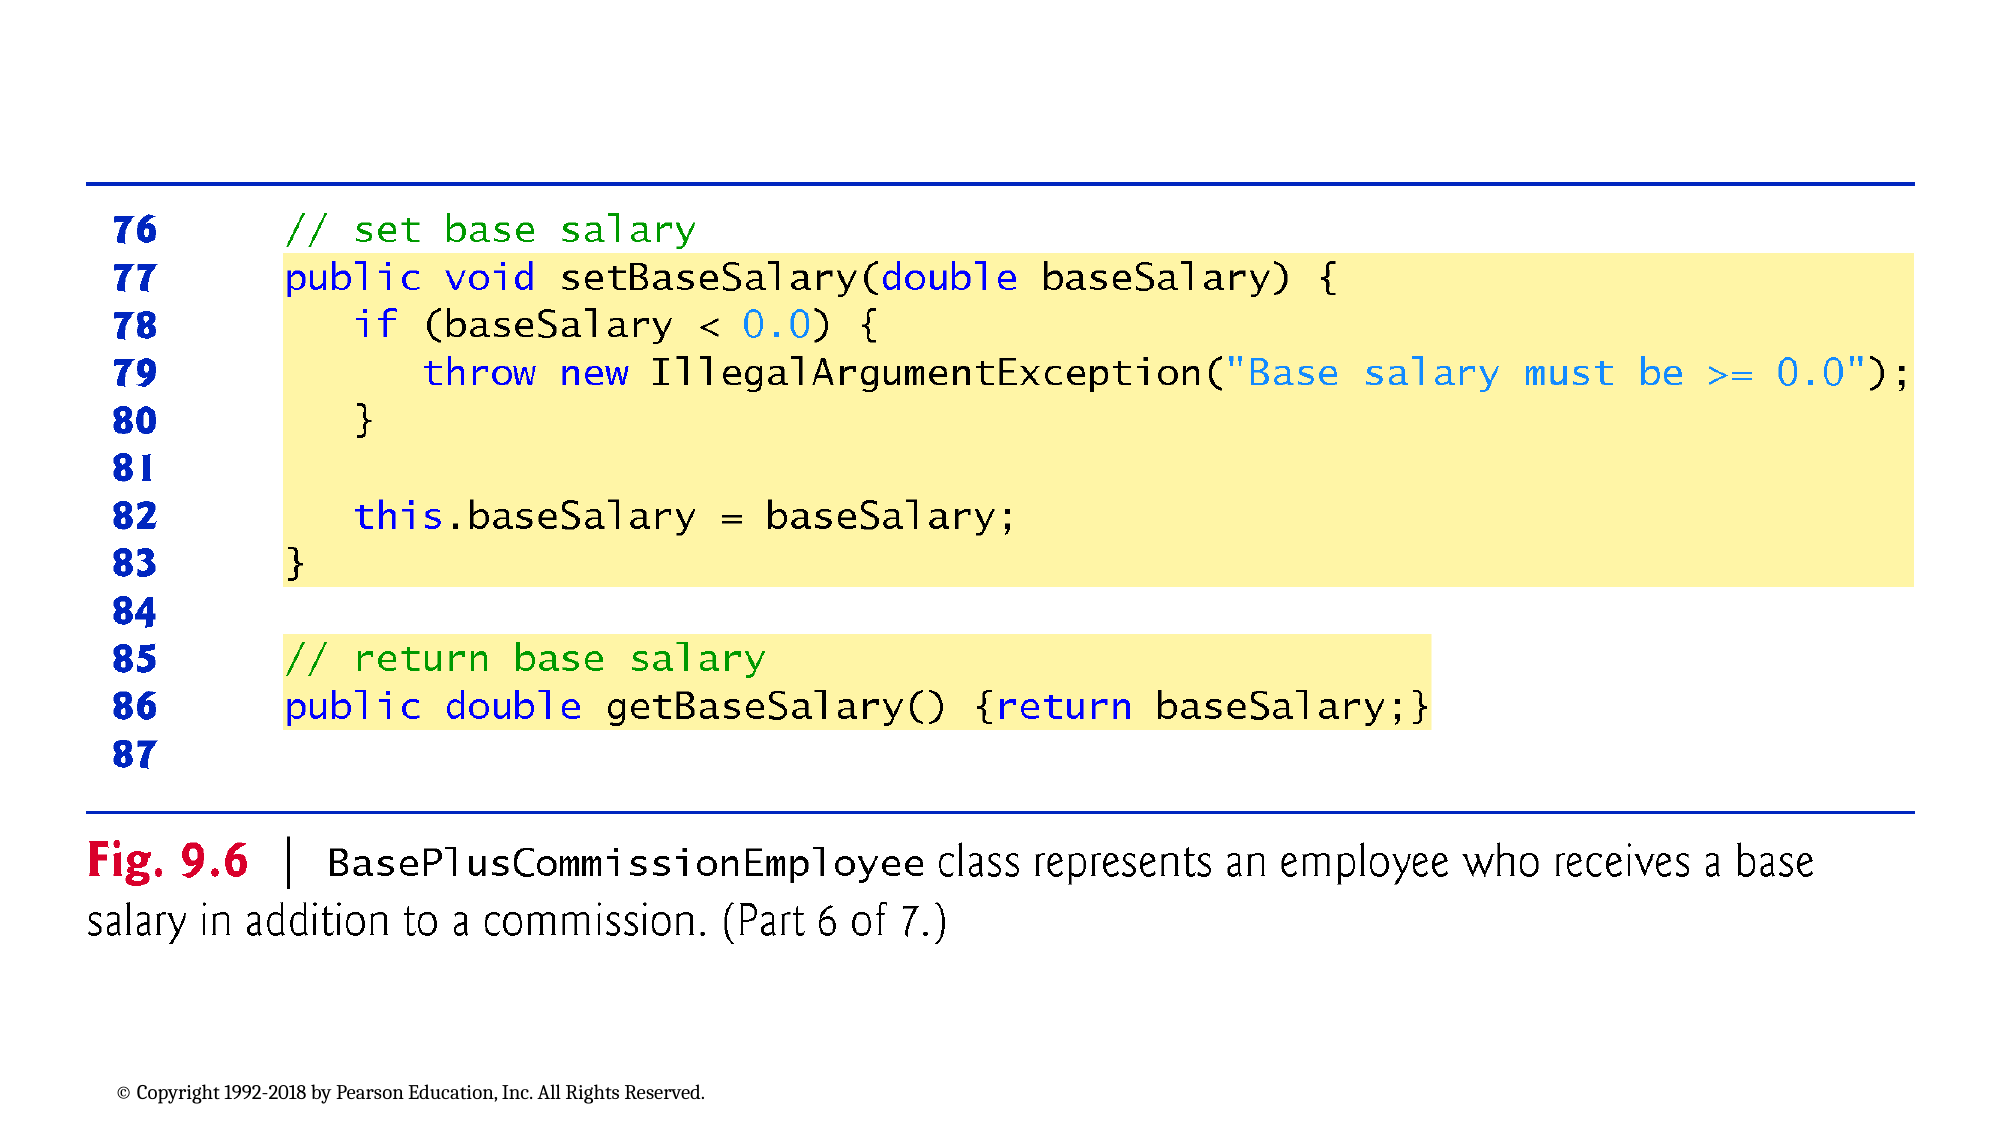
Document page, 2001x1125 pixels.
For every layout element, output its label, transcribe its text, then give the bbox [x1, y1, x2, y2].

picture [0, 96, 2000, 1029]
footer © Copyright 1992-2018 by Pearson Education, Inc. All Rights Reserved. [99, 1051, 1473, 1112]
